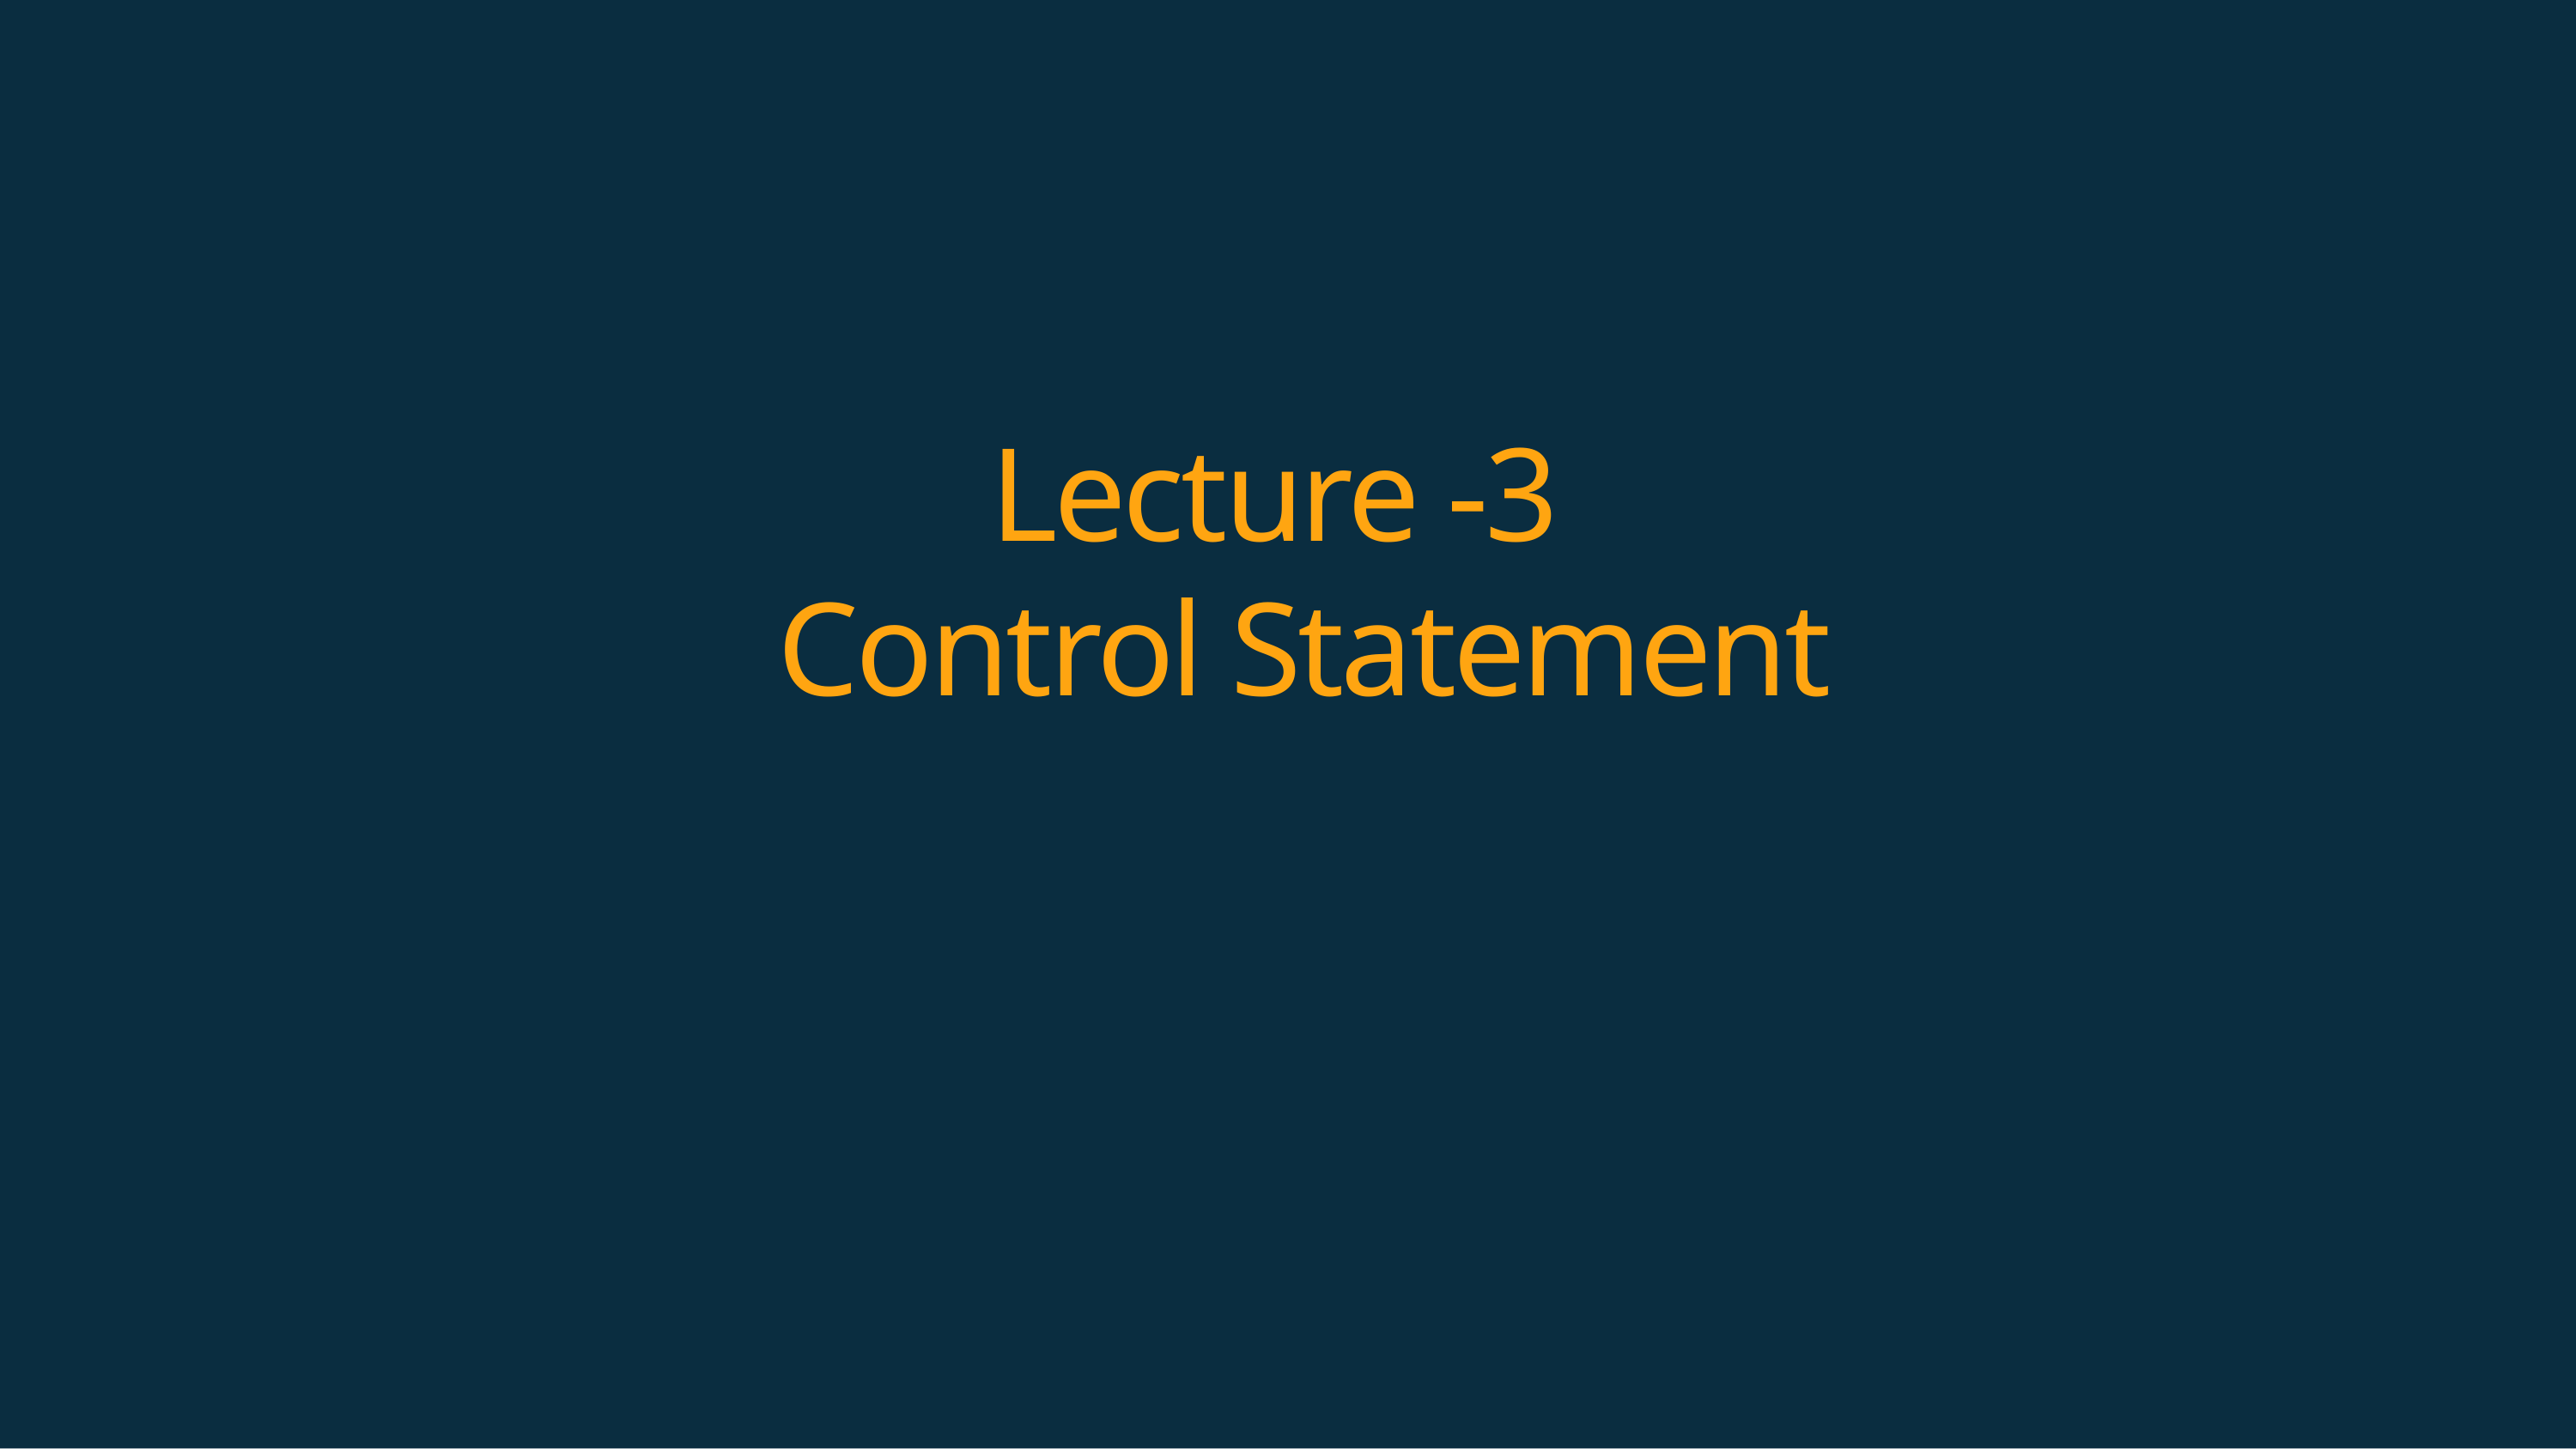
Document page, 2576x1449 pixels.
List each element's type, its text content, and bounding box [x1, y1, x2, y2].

title Lecture -3 Control Statement [292, 410, 2284, 722]
